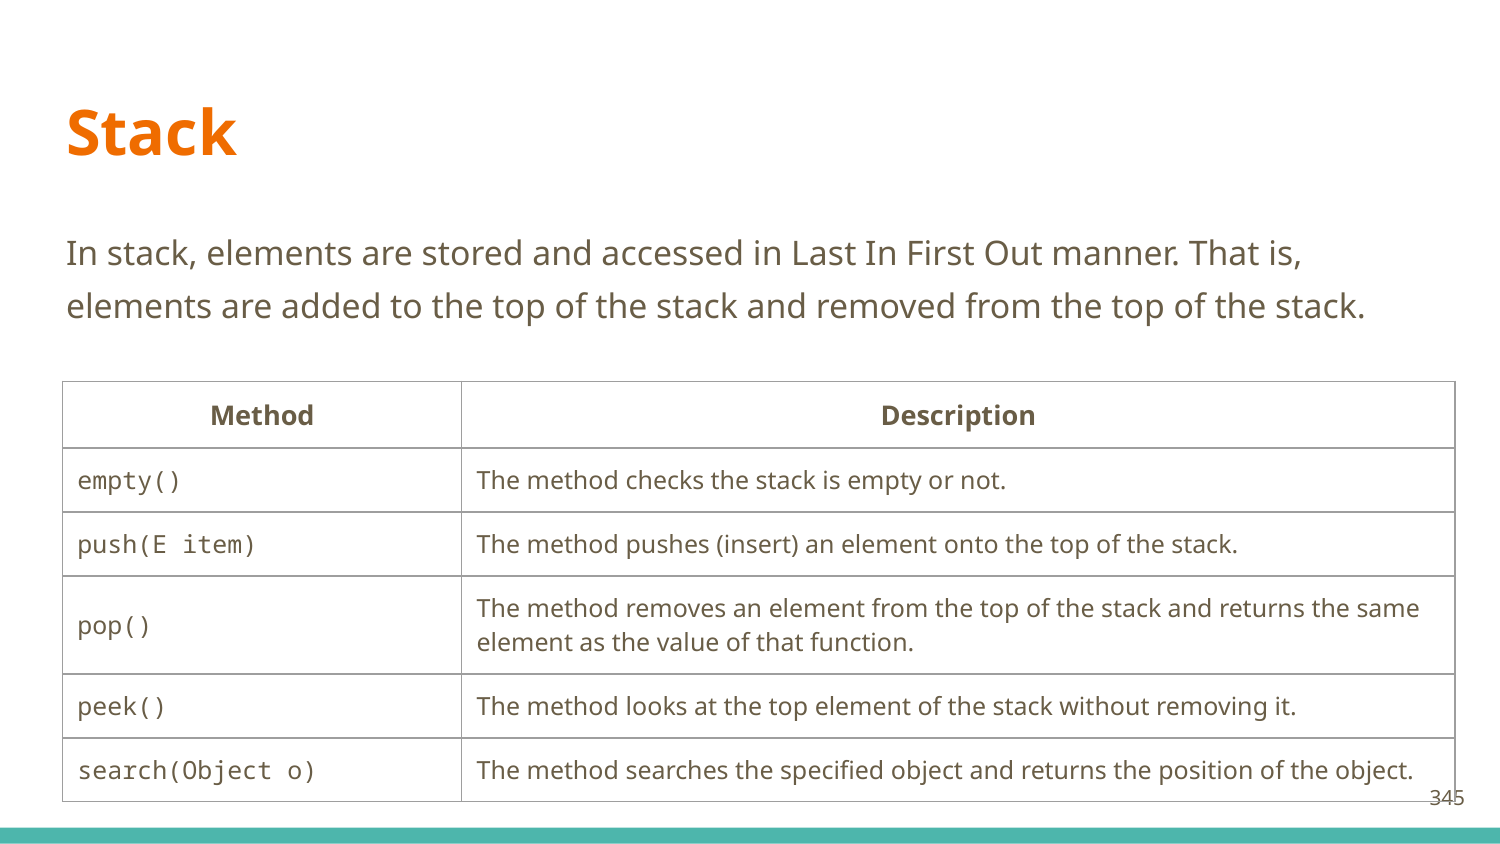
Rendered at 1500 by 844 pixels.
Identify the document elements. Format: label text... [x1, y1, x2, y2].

table_cell The method pushes (insert) an element onto the top of the stack. [462, 513, 1454, 575]
table_cell peek() [63, 675, 461, 737]
table_cell push(E item) [63, 513, 461, 575]
table_header Description [462, 382, 1454, 447]
table_cell pop() [63, 577, 461, 673]
table_cell search(Object o) [63, 739, 461, 801]
slide_number 345 [1389, 764, 1480, 830]
list In stack, elements are stored and accessed in Last In First Out manner. That is, elements are added to the top of the stack and removed from the top of the stack. [51, 207, 1449, 382]
title Stack [51, 72, 1449, 189]
table_header Method [63, 382, 461, 447]
table_cell The method searches the specified object and returns the position of the object. [462, 739, 1454, 801]
table_cell The method checks the stack is empty or not. [462, 449, 1454, 511]
table_cell The method looks at the top element of the stack without removing it. [462, 675, 1454, 737]
table_cell empty() [63, 449, 461, 511]
table_cell The method removes an element from the top of the stack and returns the same element as the value of that function. [462, 577, 1454, 673]
